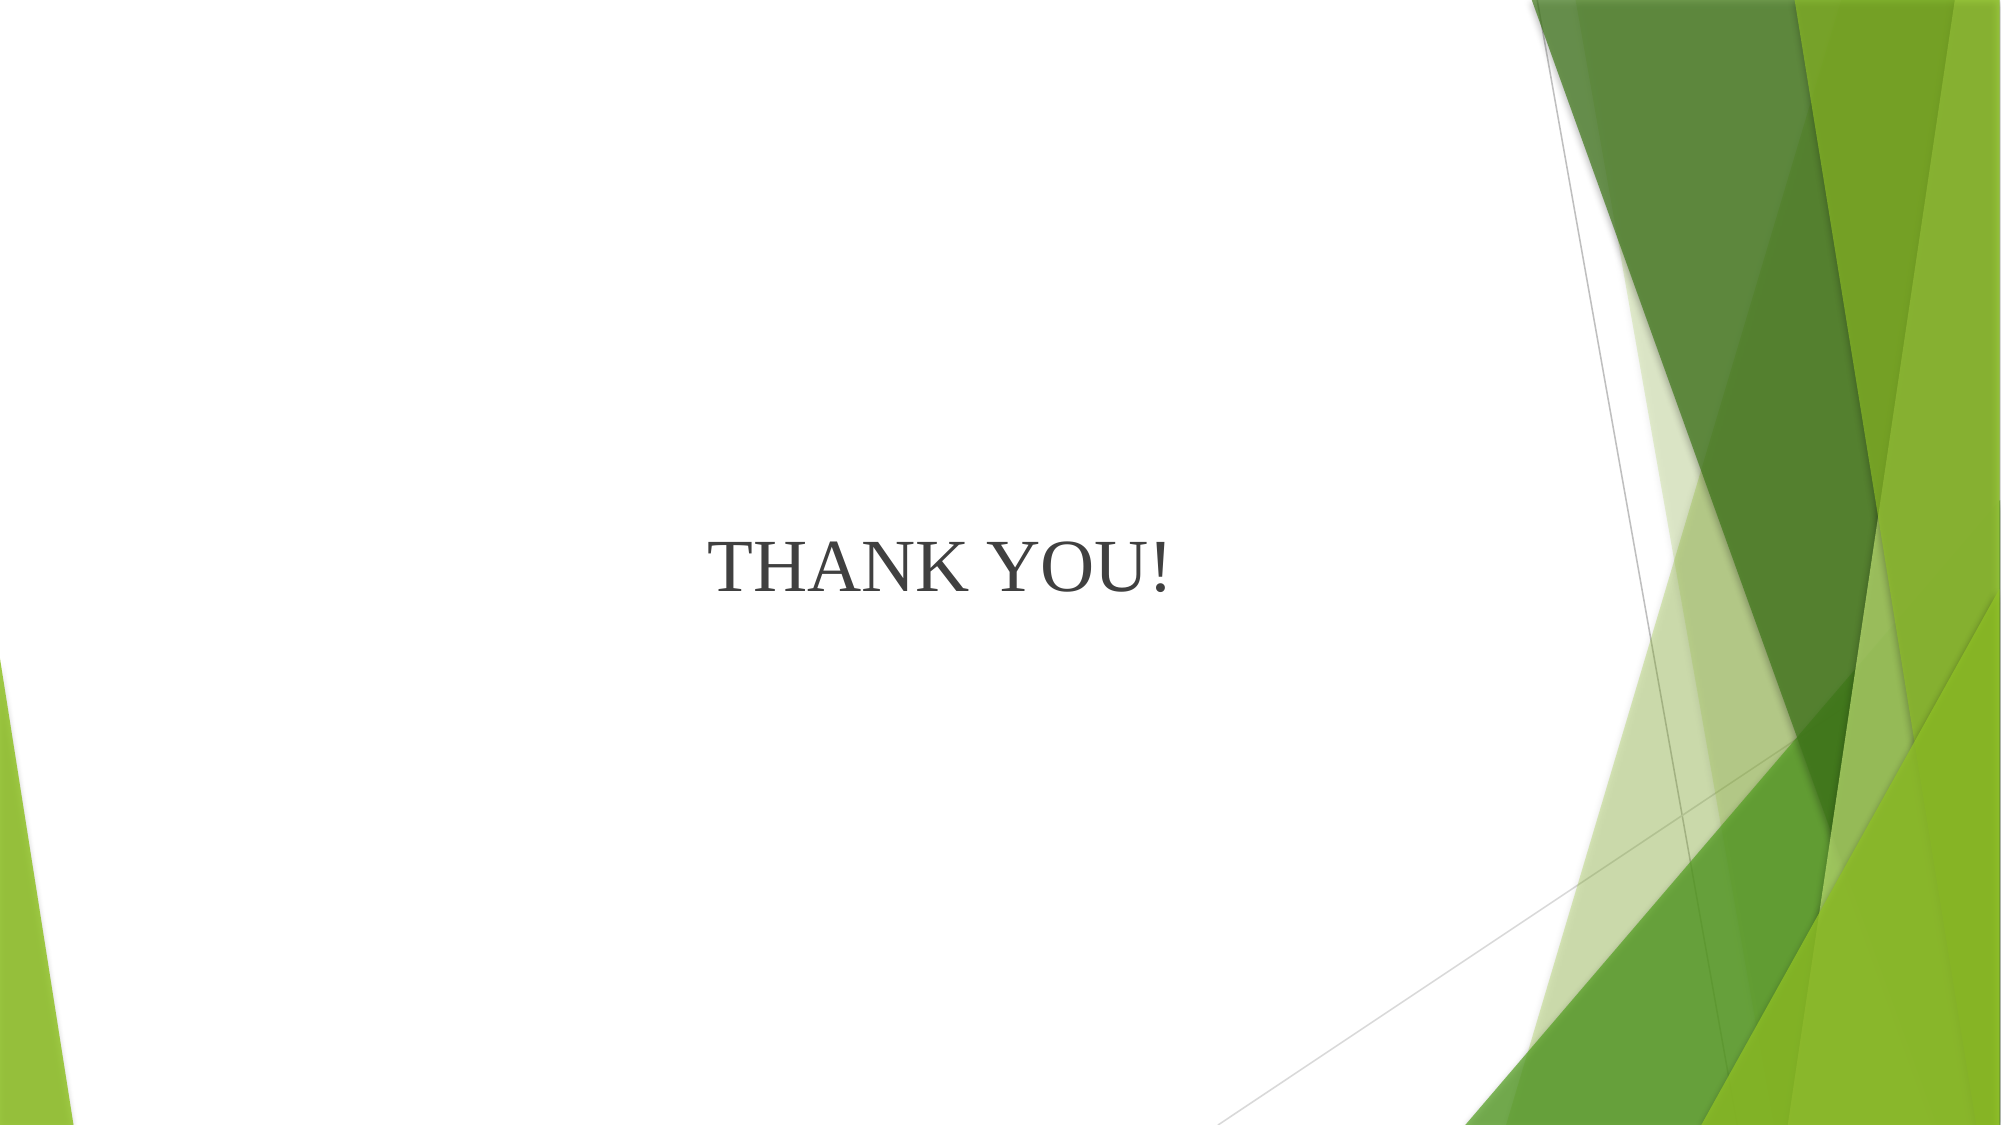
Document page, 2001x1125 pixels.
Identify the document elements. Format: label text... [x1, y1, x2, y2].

list THANK YOU! [111, 131, 1771, 992]
